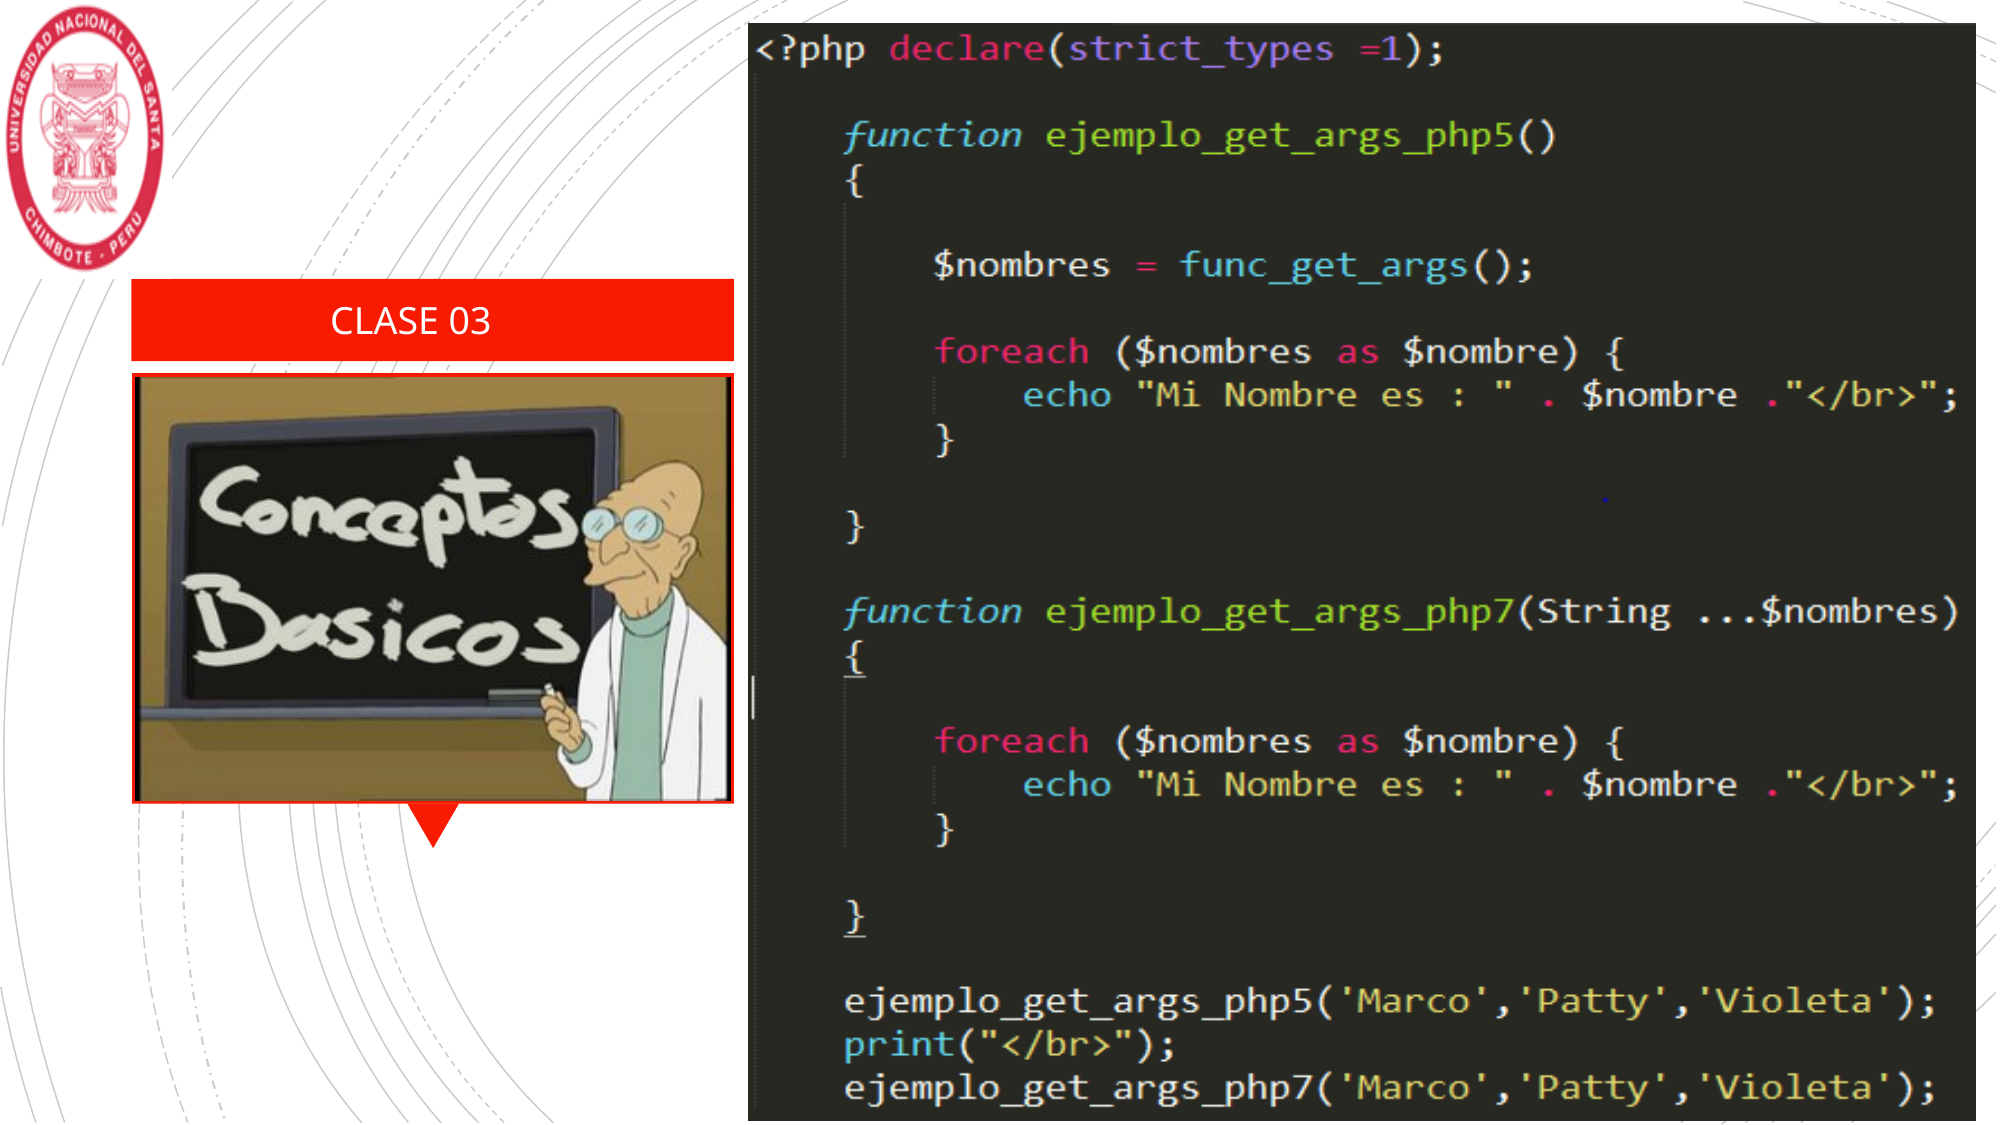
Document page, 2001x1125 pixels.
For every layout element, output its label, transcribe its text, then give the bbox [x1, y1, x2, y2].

picture [748, 23, 1976, 1121]
text_box CLASE 03 [315, 289, 507, 349]
picture [0, 0, 172, 279]
picture [135, 377, 732, 801]
